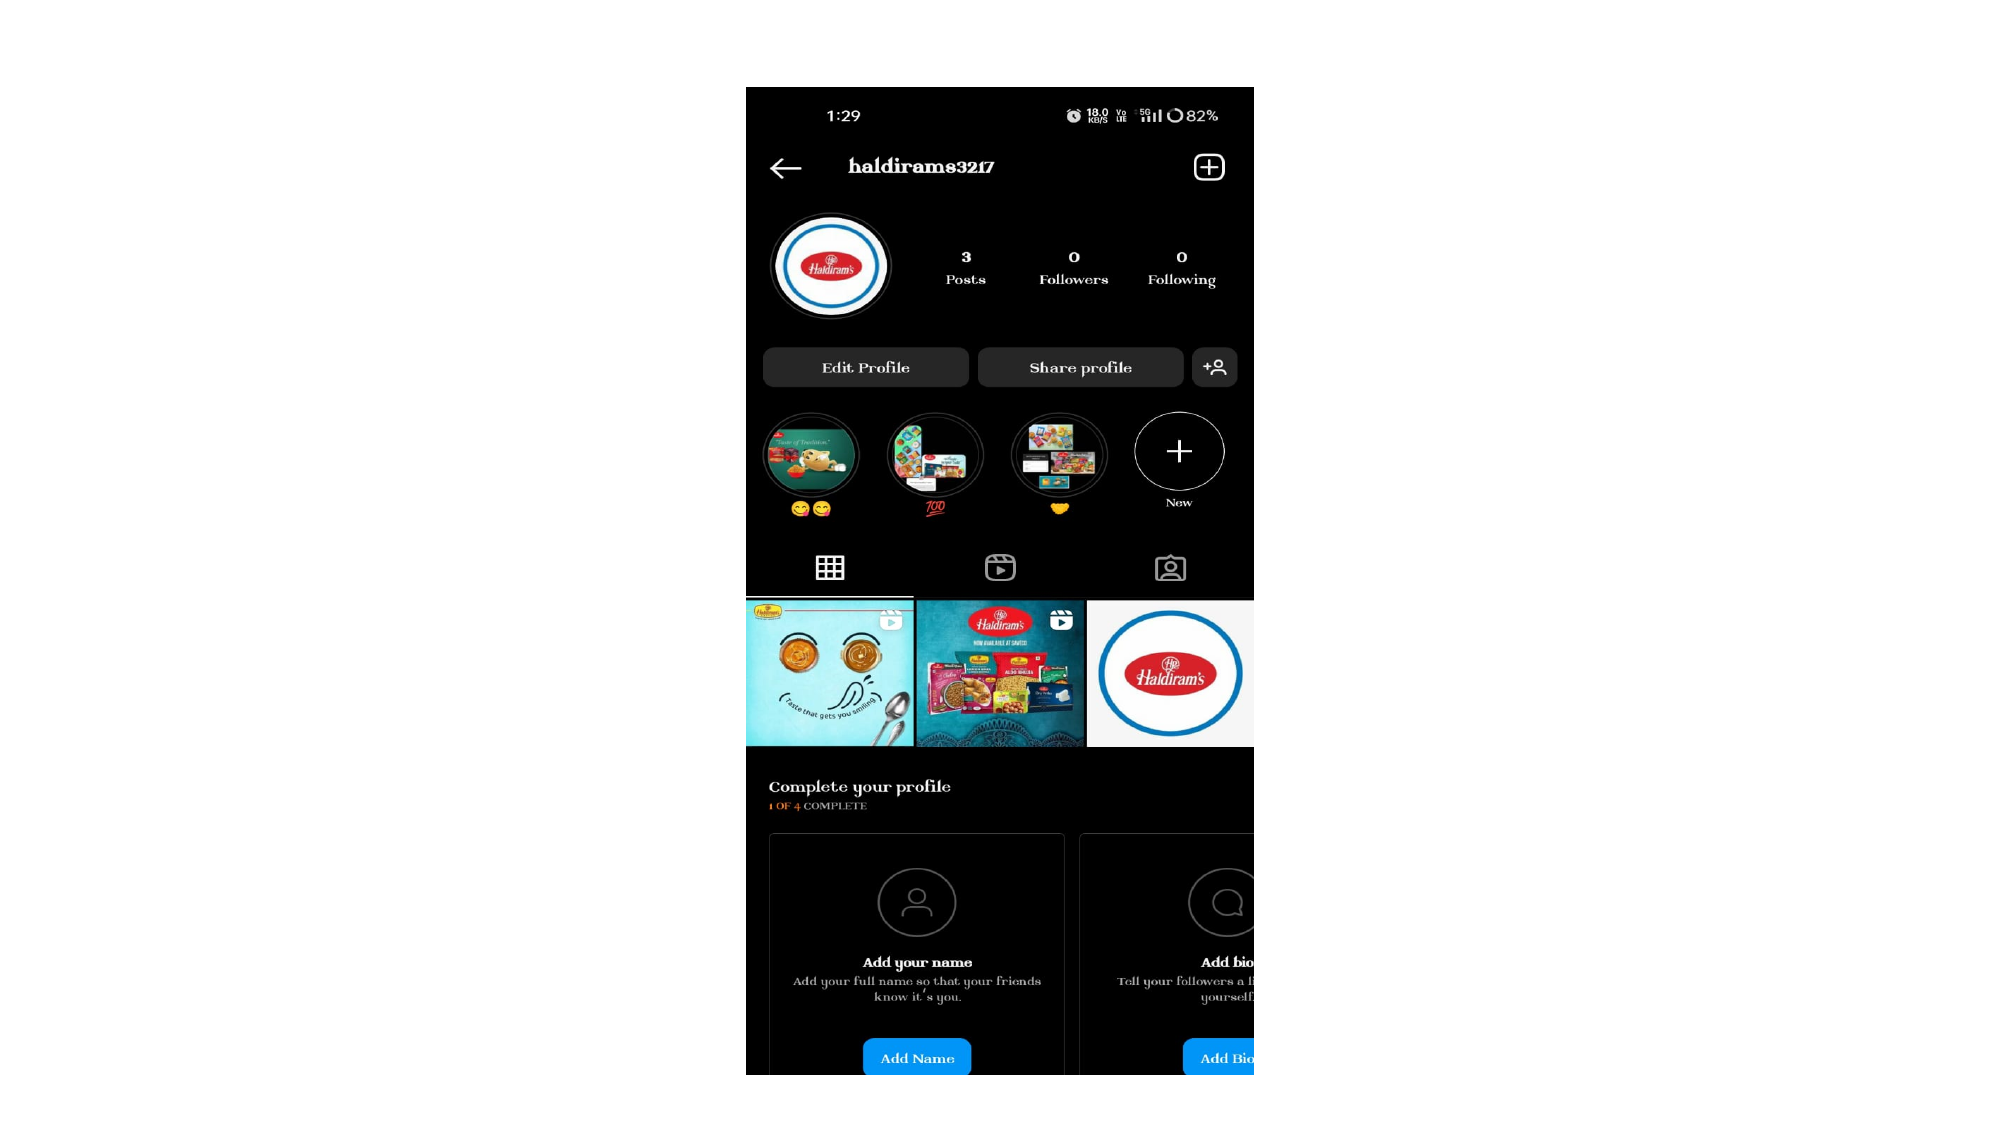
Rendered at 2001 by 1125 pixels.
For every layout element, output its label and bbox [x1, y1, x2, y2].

picture [746, 87, 1254, 1076]
